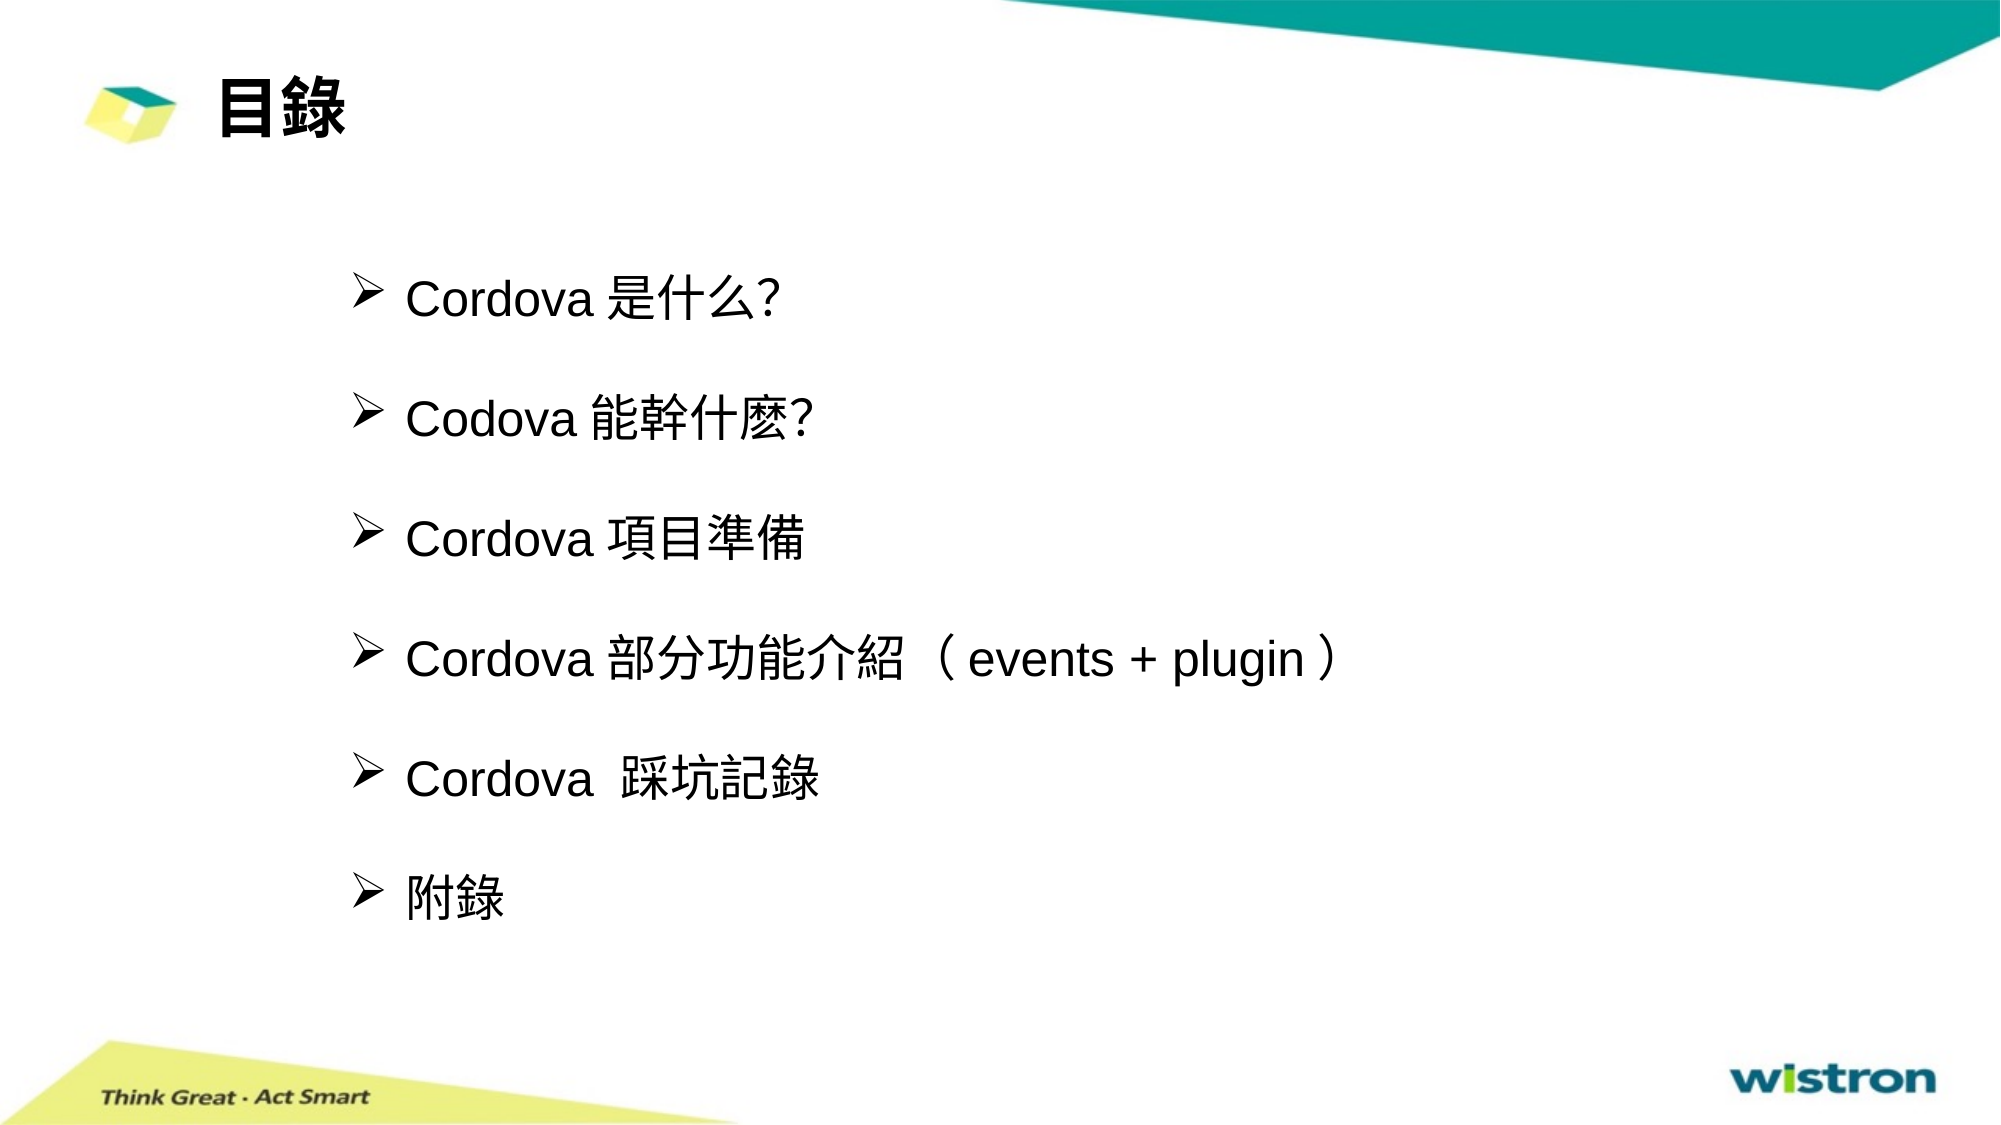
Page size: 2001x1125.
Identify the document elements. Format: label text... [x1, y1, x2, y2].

text_box 目錄 [198, 58, 563, 154]
text_box Cordova是什么？ Codova能幹什麽？ Cordova項目準備 Cordova部分功能介紹（events + plugin） Cordova 踩坑記錄 附錄 [334, 198, 1727, 994]
picture [0, 0, 2000, 1125]
